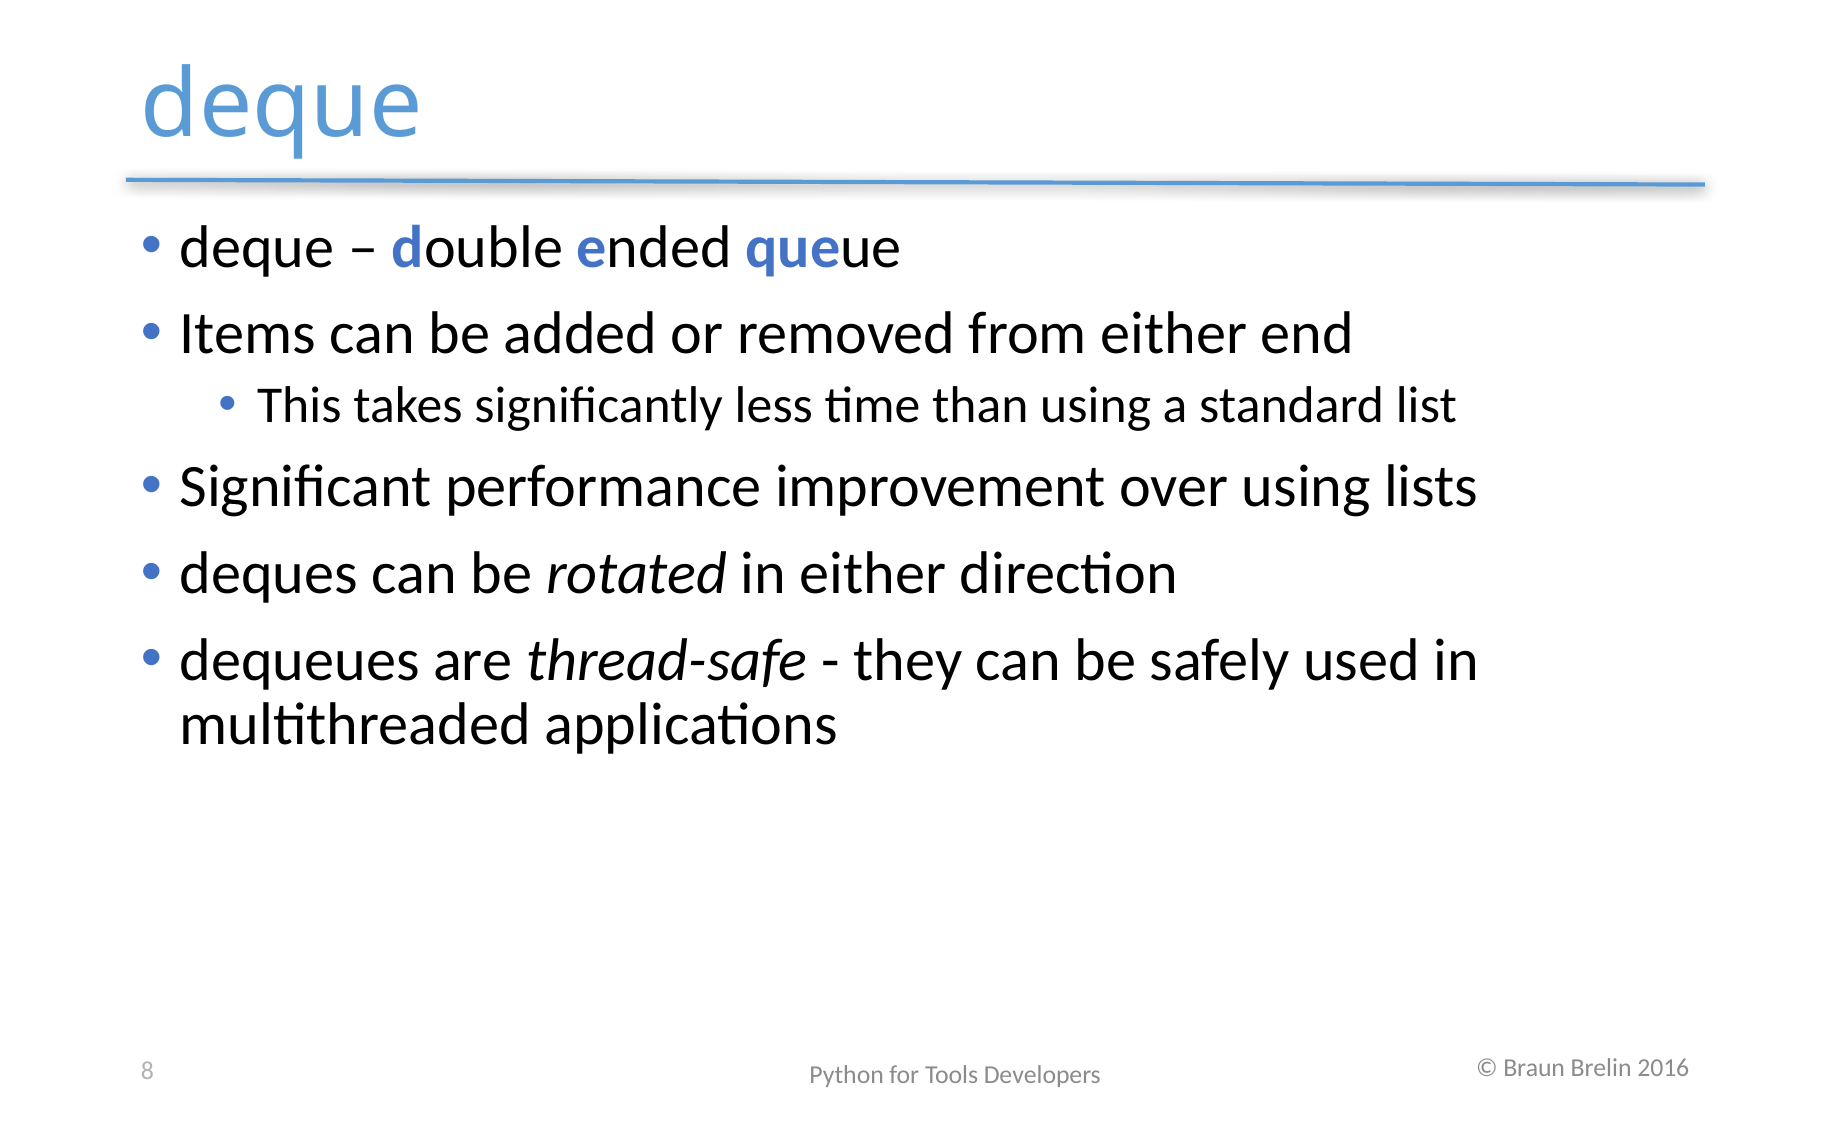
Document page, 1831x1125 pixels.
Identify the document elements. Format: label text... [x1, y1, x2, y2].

title deque [125, 31, 1705, 180]
list deque – double ended queue Items can be added or removed from either end This takes significantly less time than using a standard list Significant performance improvement over using lists deques can be rotated in either direction dequeues are thread-safe - they can be safely used in multithreaded applications [125, 207, 1705, 1015]
slide_number 8 [125, 1039, 263, 1100]
